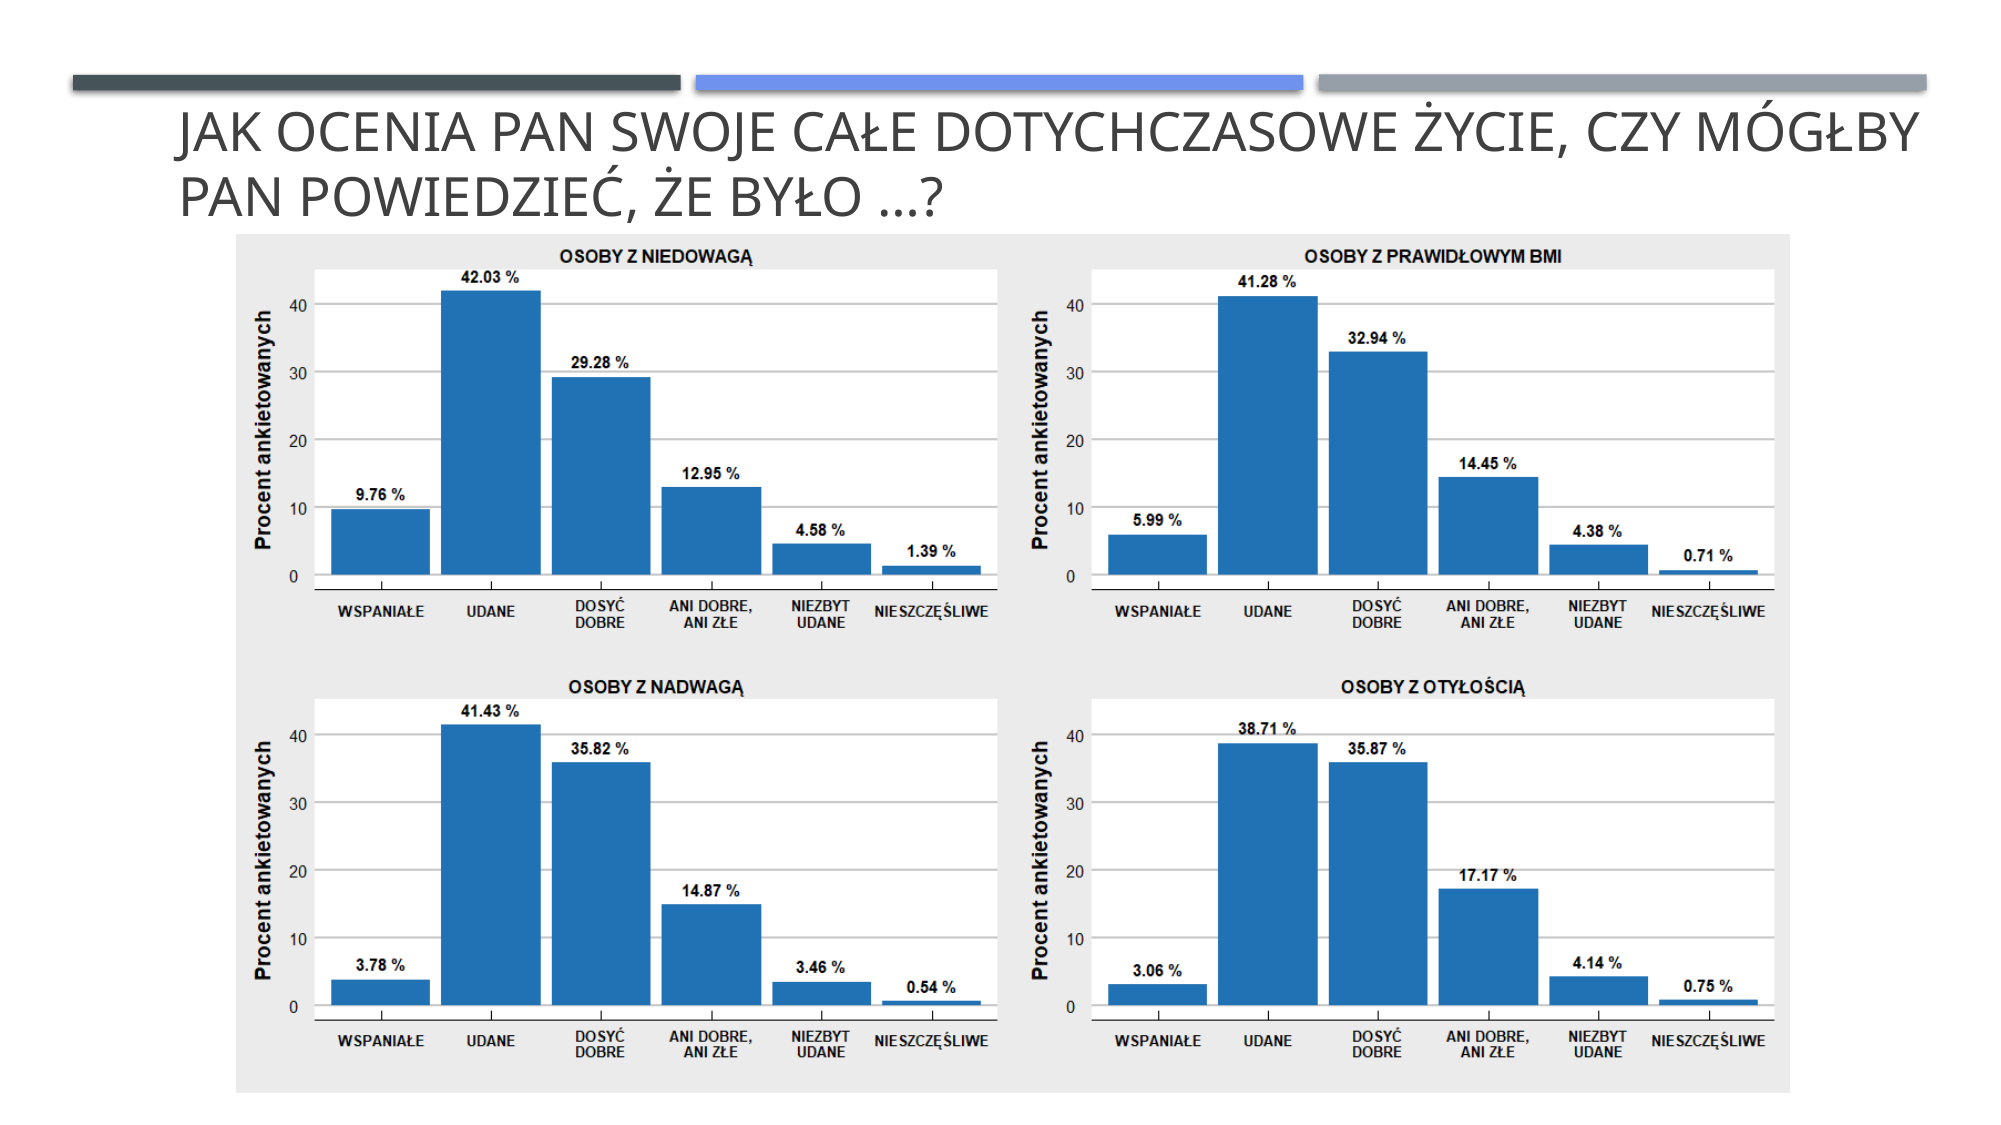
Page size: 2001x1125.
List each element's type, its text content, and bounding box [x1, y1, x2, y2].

title Jak ocenia pan swoje całe dotychczasowe życie, czy mógłby pan powiedzieć, że było …? [163, 39, 1974, 235]
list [235, 234, 1790, 1094]
